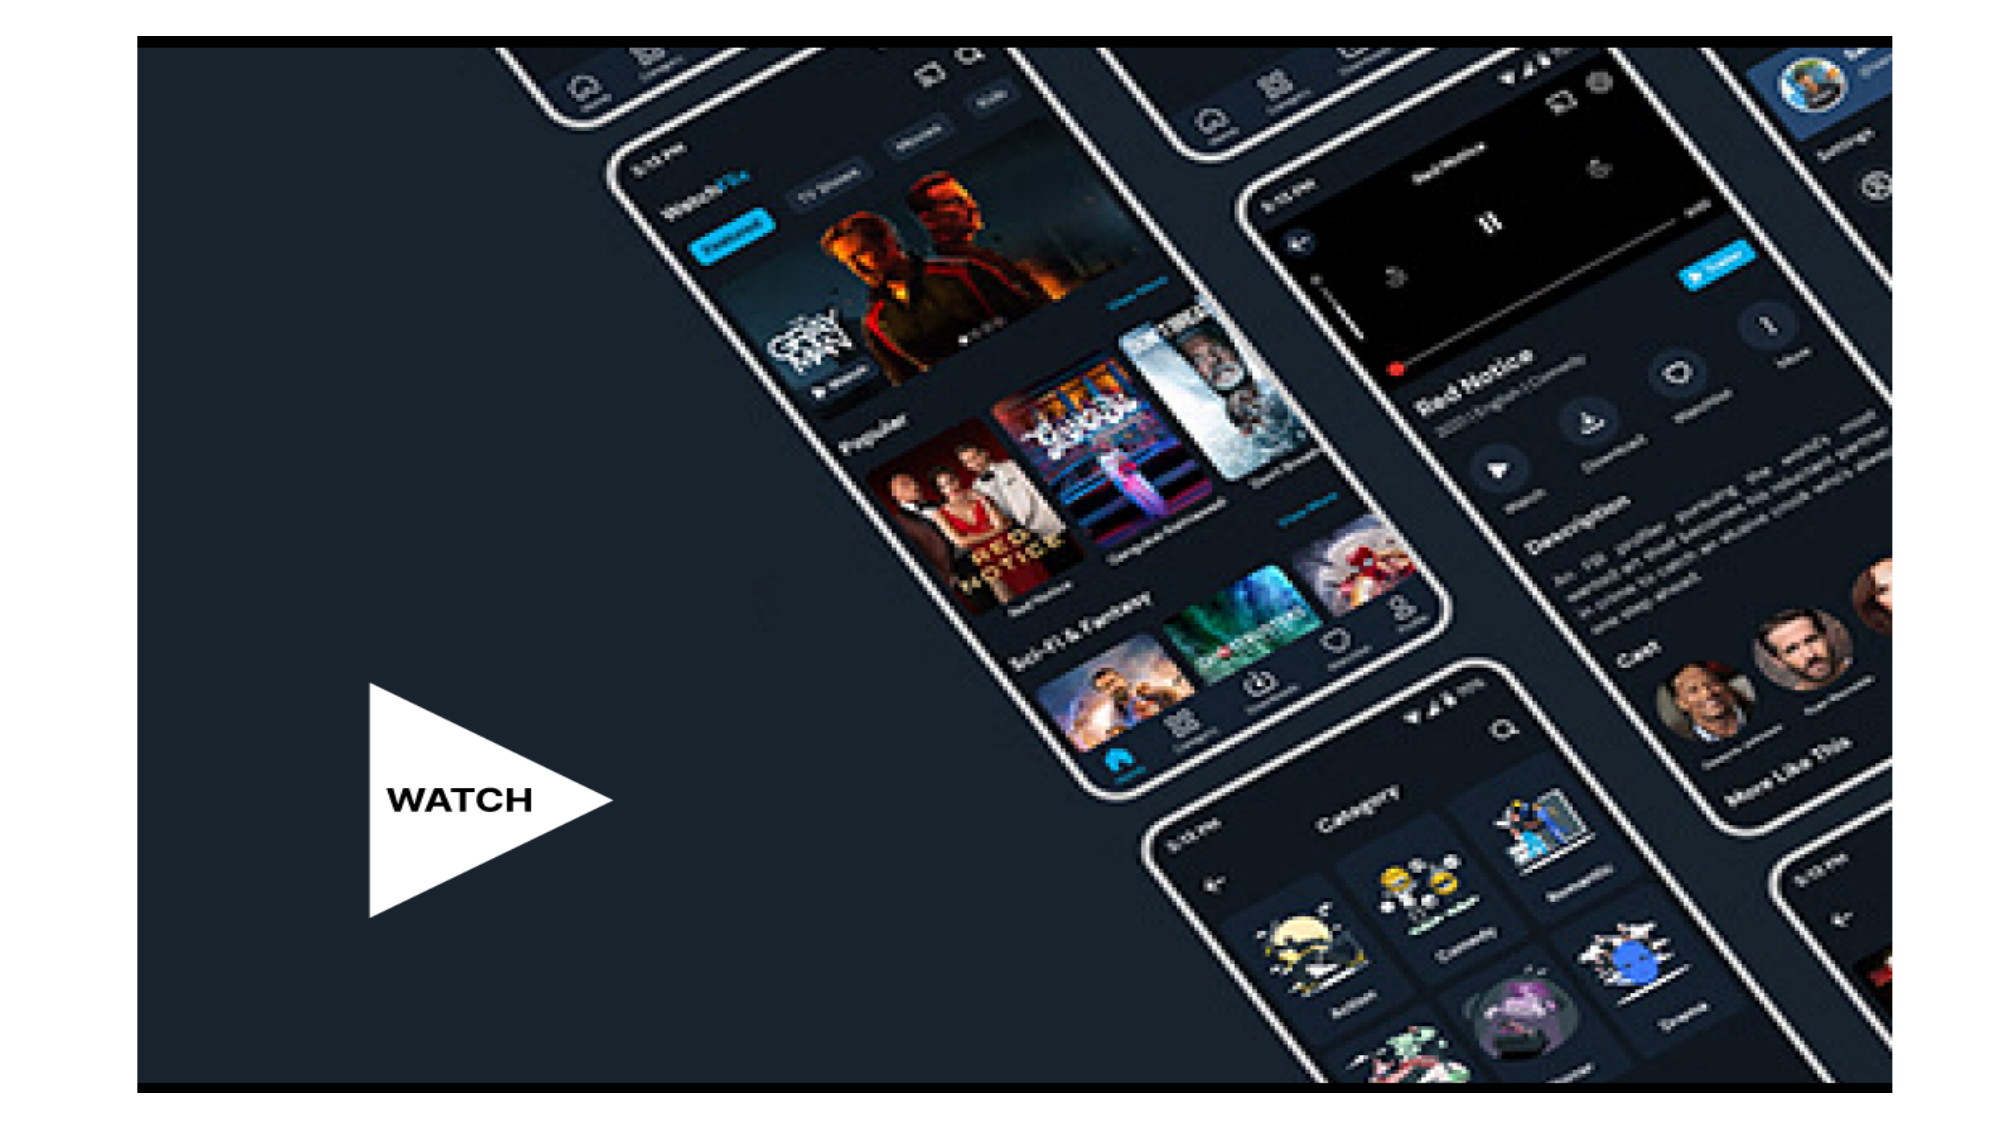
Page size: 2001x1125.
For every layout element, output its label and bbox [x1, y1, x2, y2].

list [137, 36, 1893, 1093]
